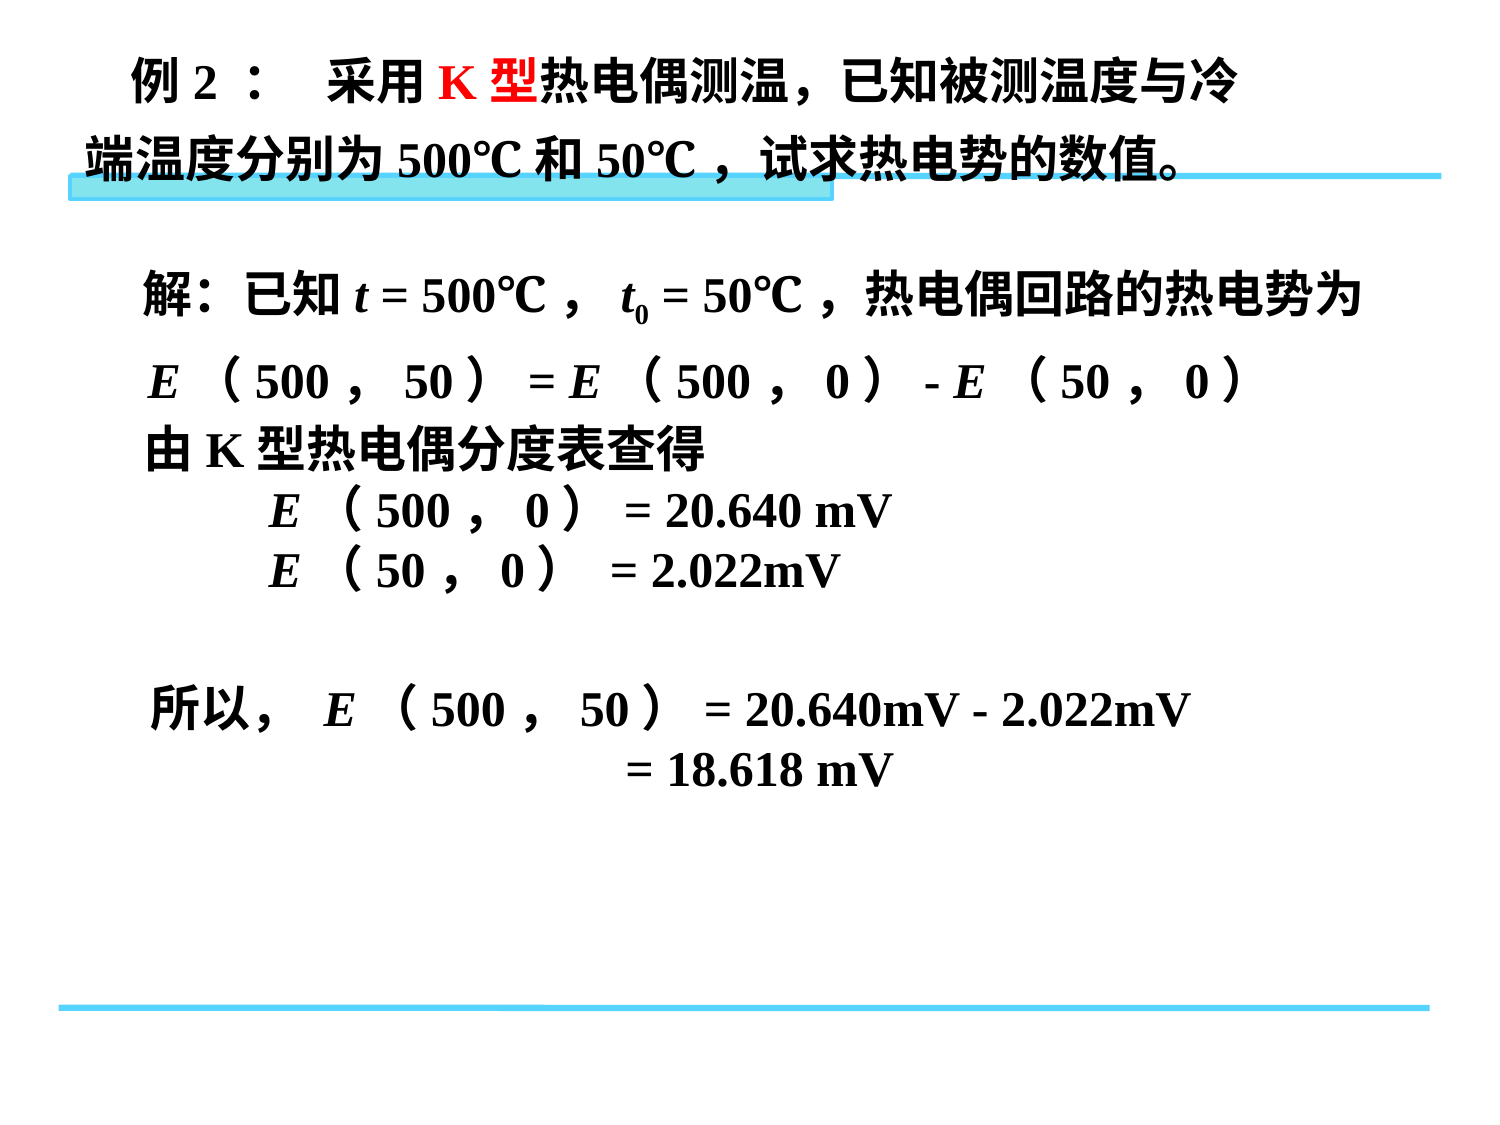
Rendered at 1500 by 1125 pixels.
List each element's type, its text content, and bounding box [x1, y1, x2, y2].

text_box 所以， E（500，50）= 20.640mV - 2.022mV = 18.618 mV [135, 668, 1388, 864]
text_box 由K型热电偶分度表查得 E（500，0）= 20.640 mV E（50，0） = 2.022mV [128, 410, 1169, 605]
text_box 例2 ： 采用K型热电偶测温，已知被测温度与冷端温度分别为500℃和50℃，试求热电势的数值。 [70, 24, 1299, 196]
text_box 解：已知t = 500℃，t0 = 50℃，热电偶回路的热电势为 E（500，50）= E（500，0）- E（50，0） [70, 234, 1411, 494]
